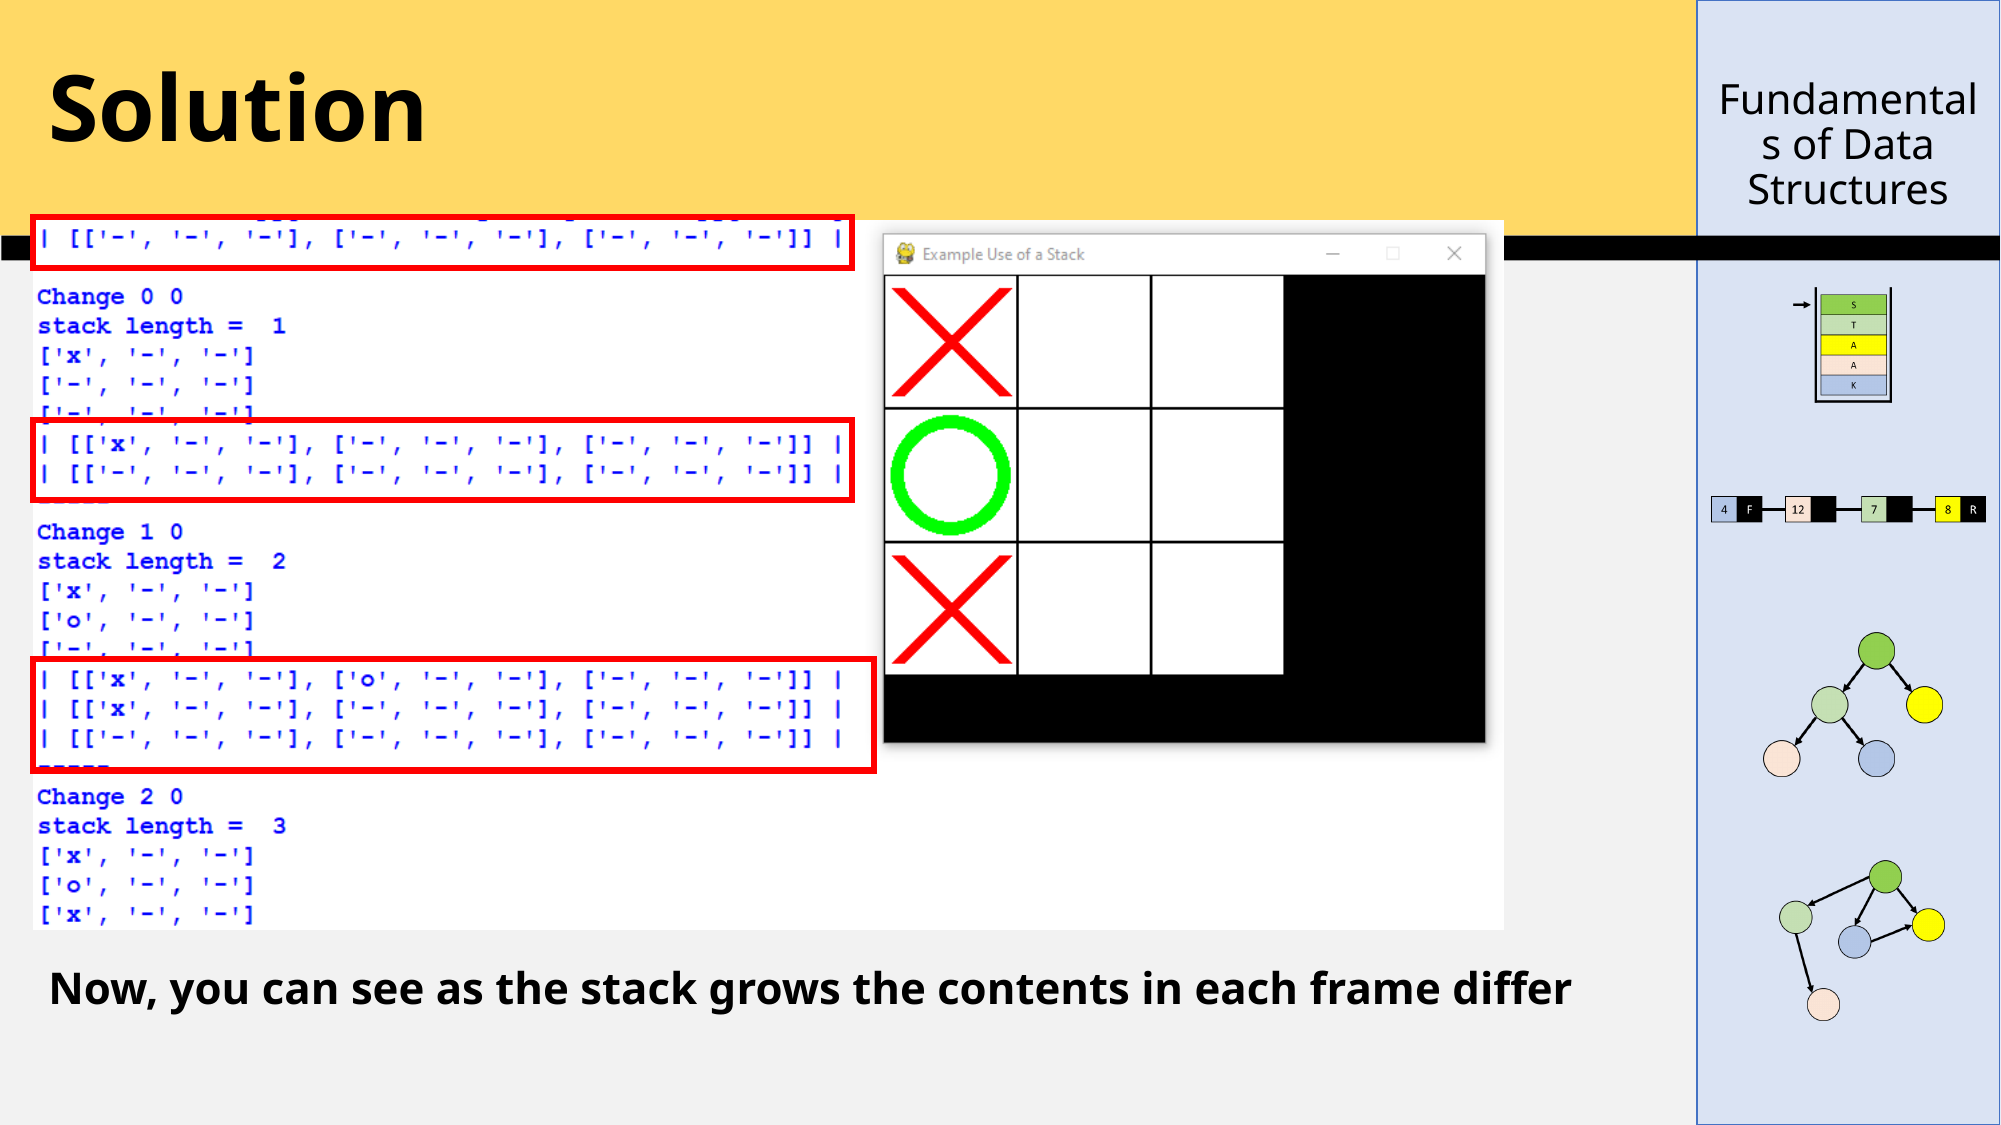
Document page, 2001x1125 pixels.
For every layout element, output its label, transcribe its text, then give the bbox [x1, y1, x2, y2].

picture [1793, 287, 1892, 404]
title Solution [33, 3, 1744, 221]
list Now, you can see as the stack grows the contents in each frame differ [33, 927, 1654, 1087]
picture [33, 220, 1504, 930]
picture [1763, 632, 1943, 777]
text_box [32, 216, 853, 269]
picture [1711, 496, 1986, 525]
picture [1779, 860, 1945, 1021]
